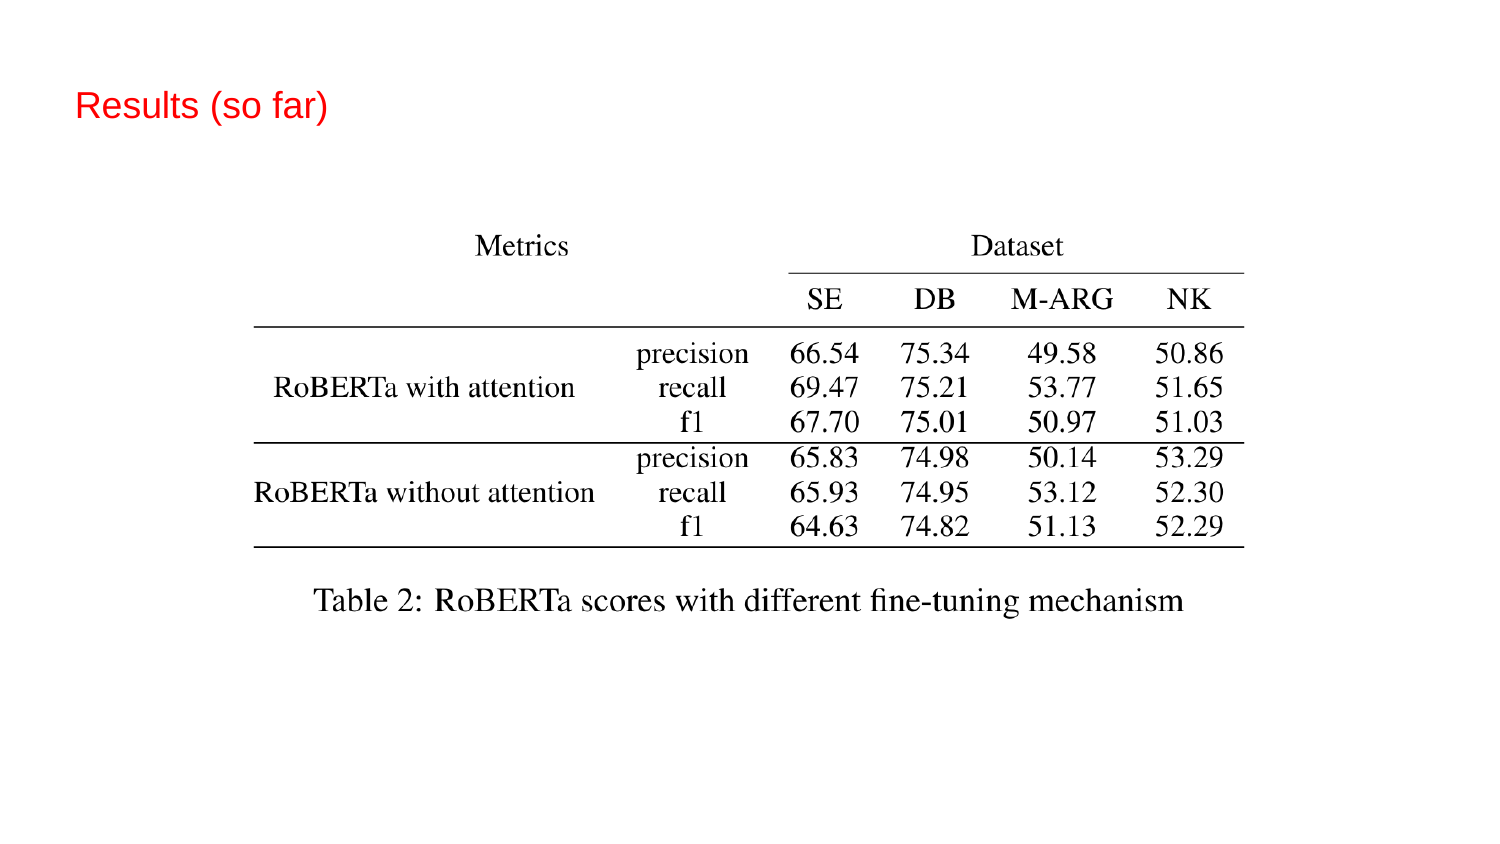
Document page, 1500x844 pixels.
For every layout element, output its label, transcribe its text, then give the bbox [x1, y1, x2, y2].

picture [234, 211, 1266, 633]
text_box Results (so far) [59, 65, 736, 141]
